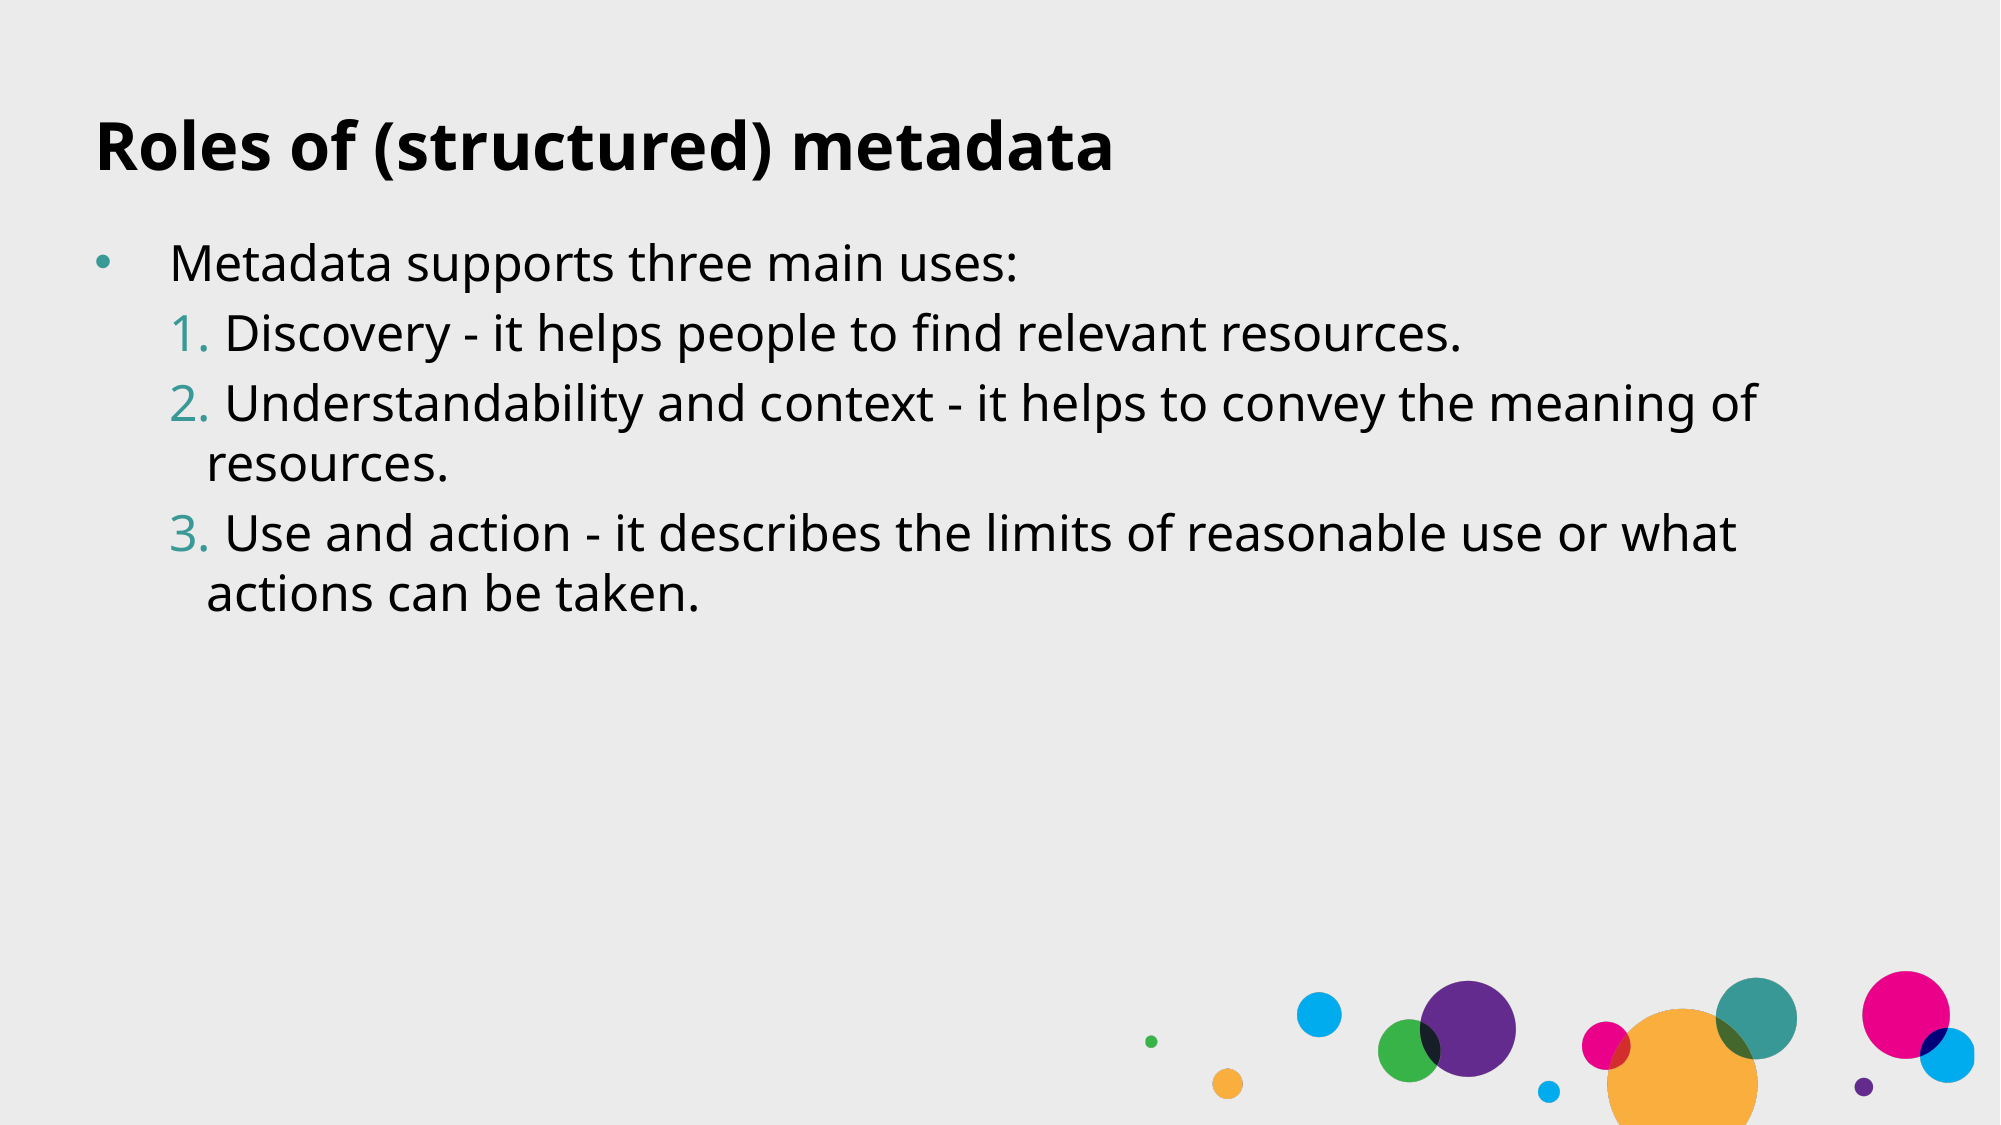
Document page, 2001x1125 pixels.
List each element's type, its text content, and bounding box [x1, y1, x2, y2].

picture [1145, 971, 1975, 1125]
list Metadata supports three main uses: Discovery - it helps people to find relevant resources. Understandability and context - it helps to convey the meaning of resources. Use and action - it describes the limits of reasonable use or what actions can be taken. [94, 231, 1906, 925]
title Roles of (structured) metadata [94, 97, 1906, 182]
